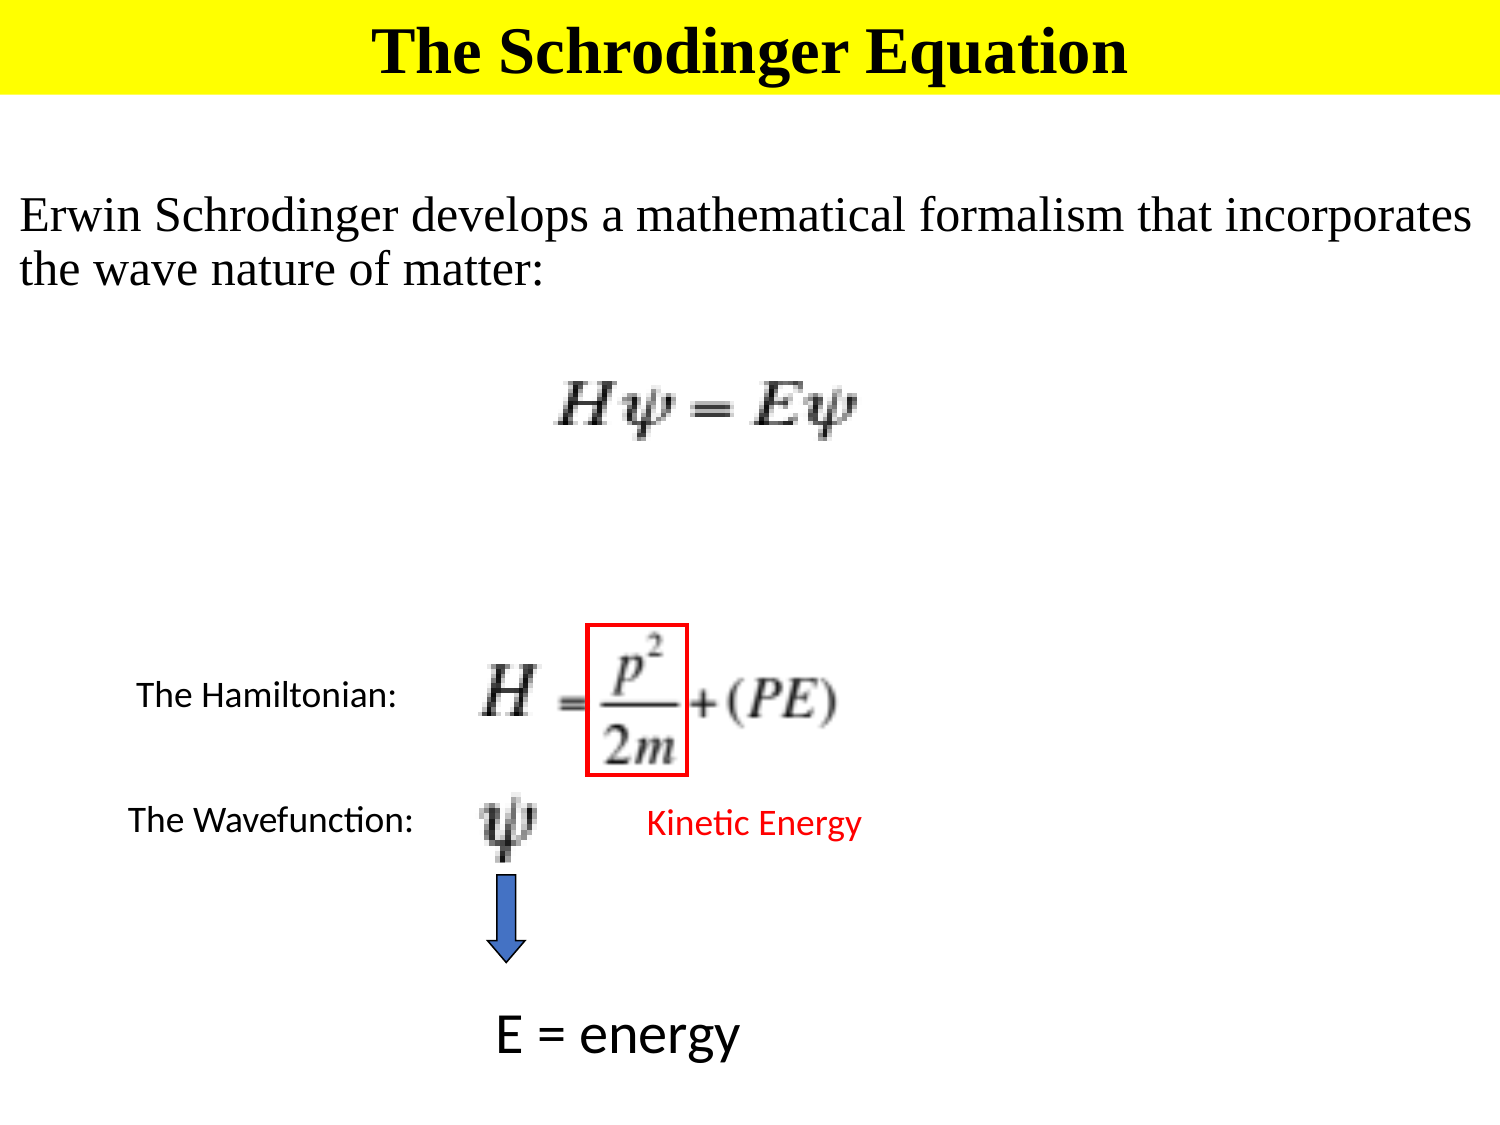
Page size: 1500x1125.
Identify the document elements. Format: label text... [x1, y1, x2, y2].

text_box Kinetic Energy [632, 790, 878, 851]
text_box [487, 874, 526, 963]
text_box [474, 787, 538, 863]
text_box The Schrodinger Equation [0, 0, 1500, 95]
text_box The Hamiltonian: [121, 662, 413, 723]
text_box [552, 622, 840, 769]
text_box E = energy [480, 987, 757, 1073]
text_box [587, 769, 688, 775]
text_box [469, 655, 547, 722]
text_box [544, 373, 863, 449]
text_box The Wavefunction: [113, 787, 430, 848]
text_box Erwin Schrodinger develops a mathematical formalism that incorporates the wave nature of matter: [4, 180, 1500, 315]
